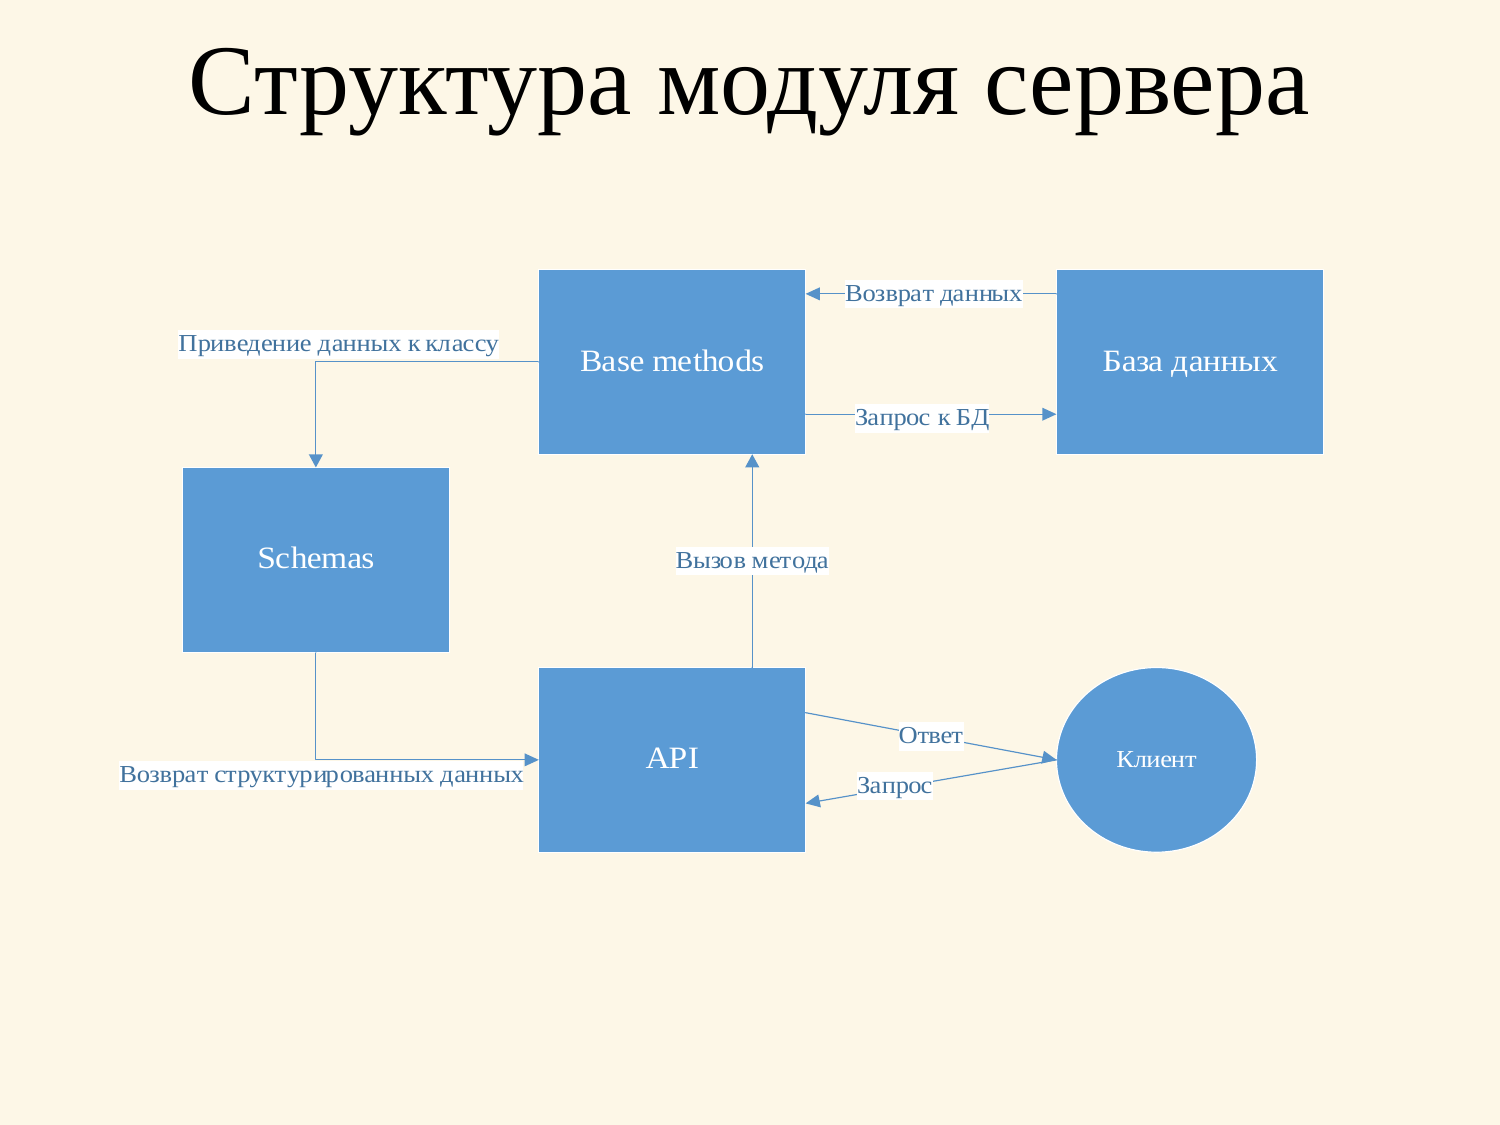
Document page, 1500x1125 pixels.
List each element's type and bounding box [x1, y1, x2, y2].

text_box [103, 0, 1456, 1125]
